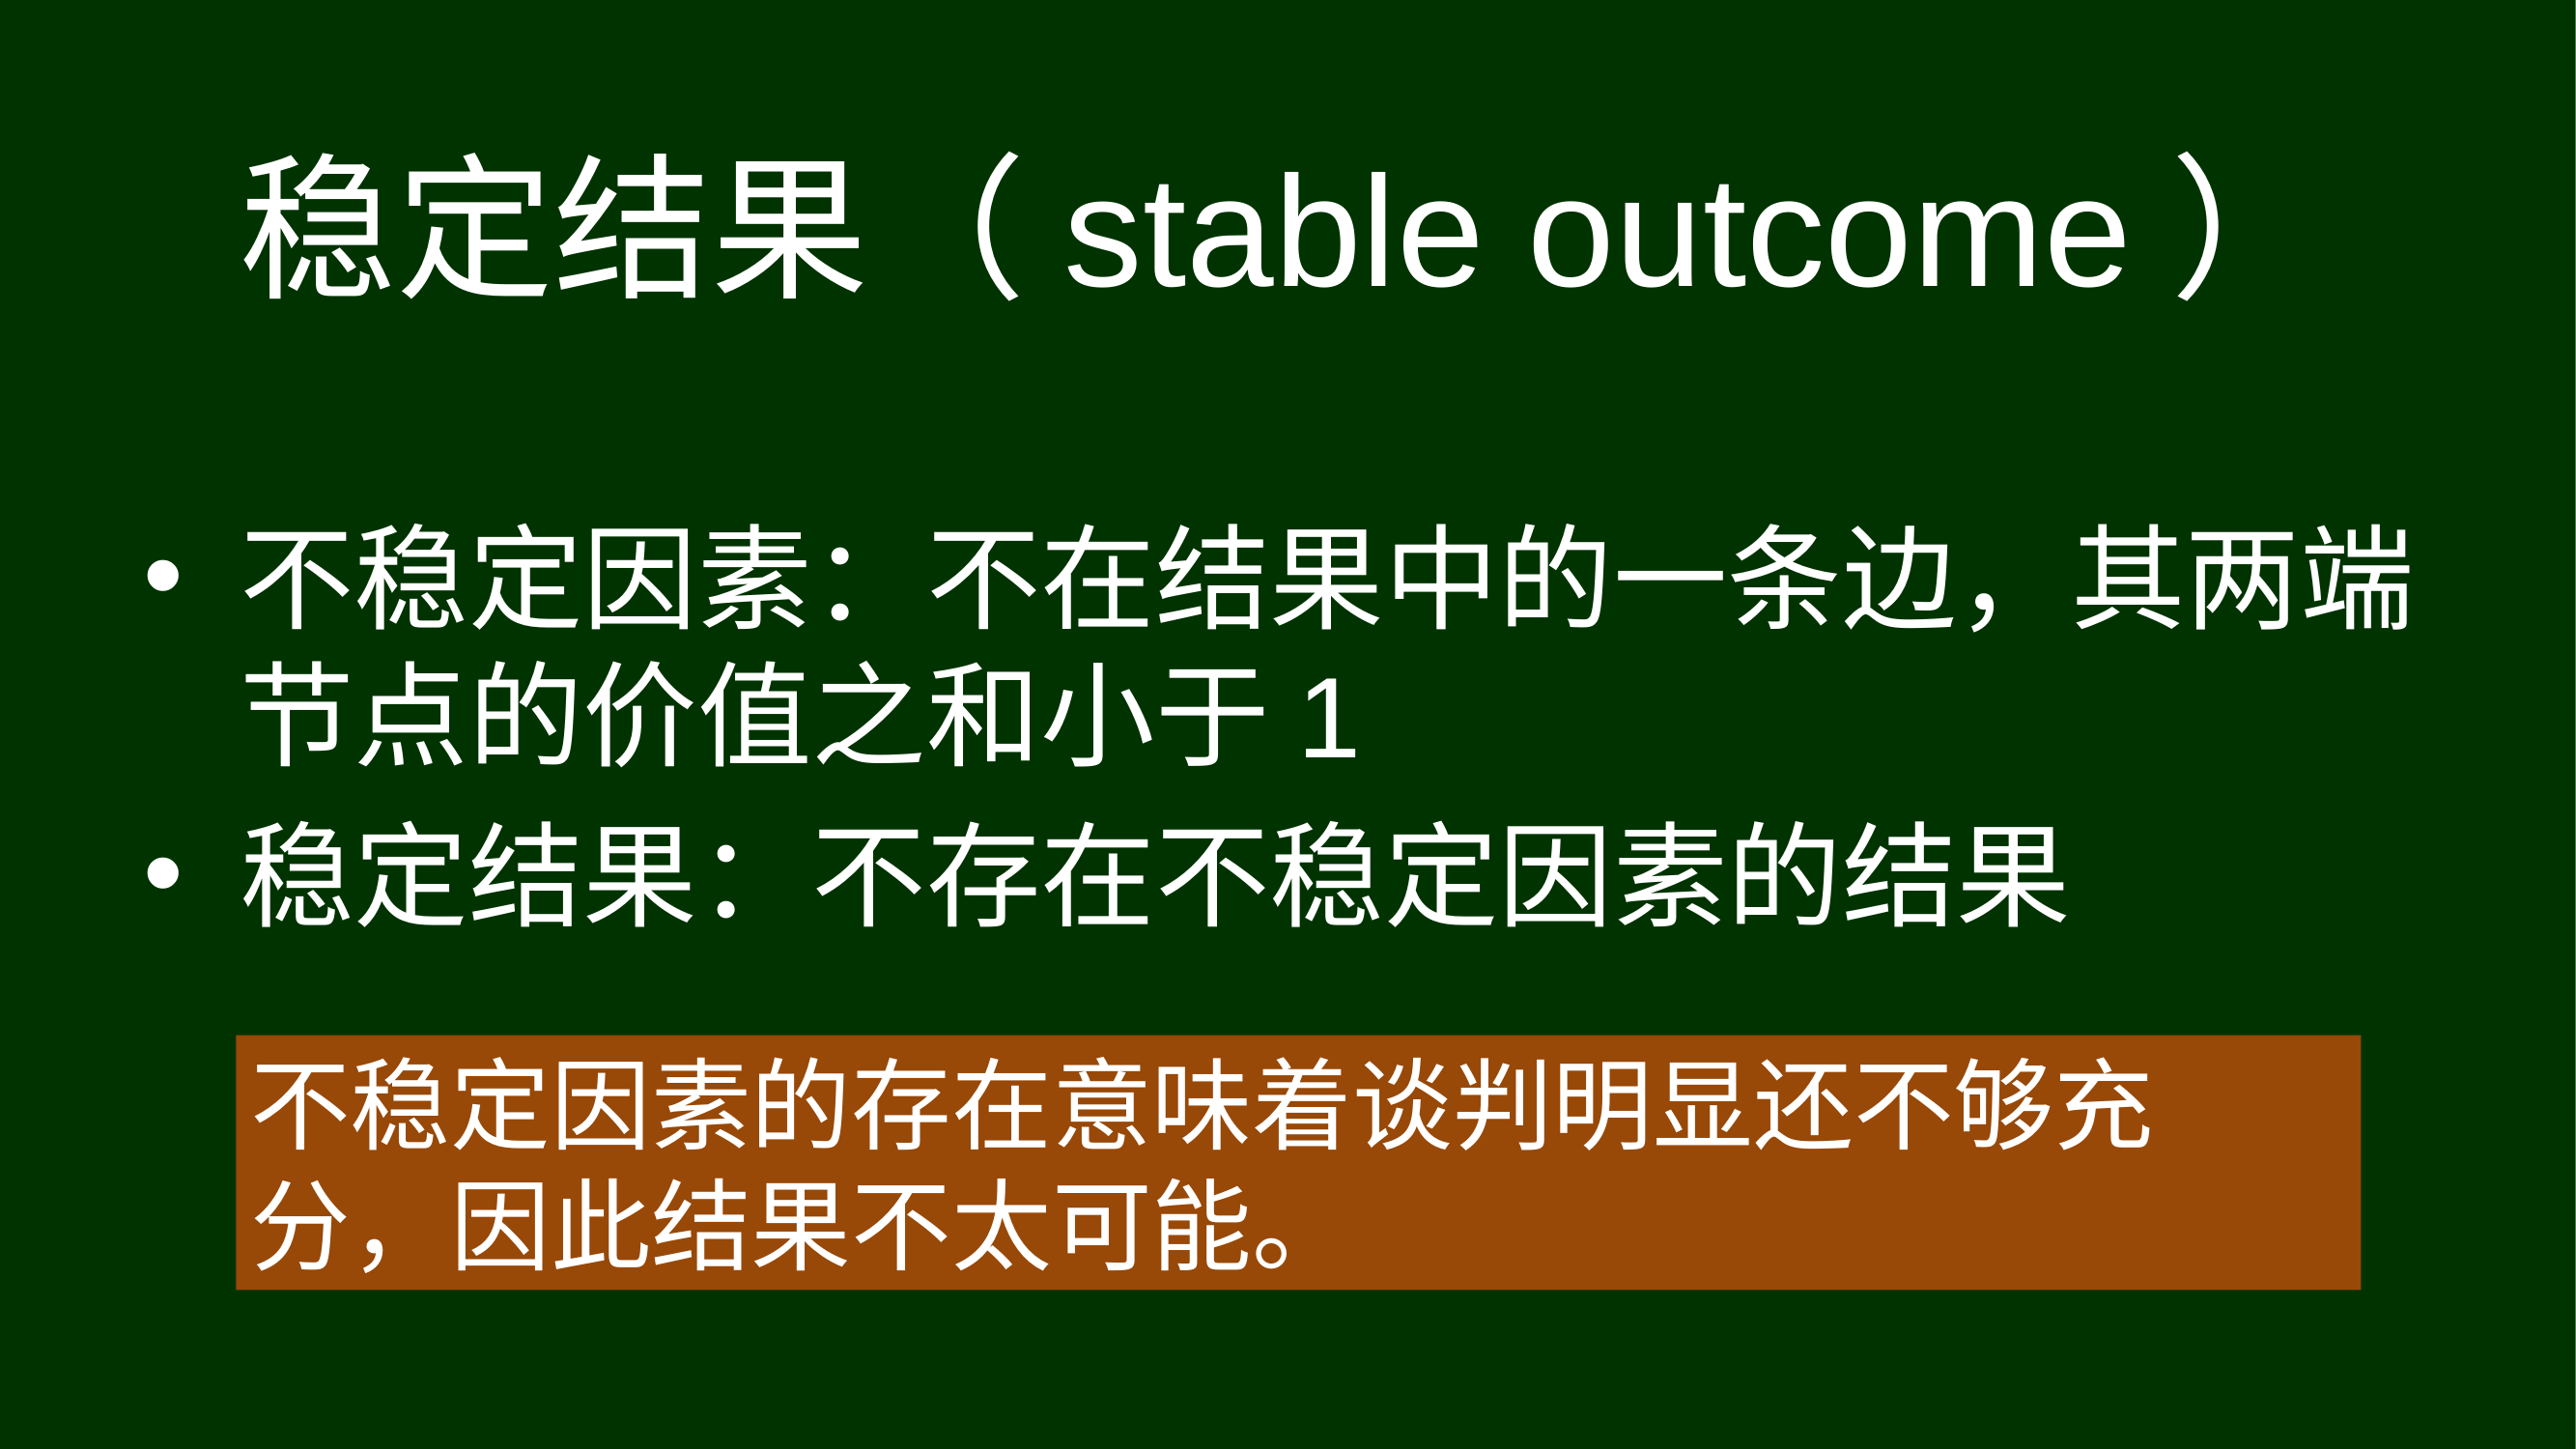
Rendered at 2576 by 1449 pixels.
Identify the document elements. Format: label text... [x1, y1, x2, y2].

title 稳定结果（stable outcome） [128, 123, 2448, 324]
text_box 不稳定因素的存在意味着谈判明显还不够充分，因此结果不太可能。 [236, 1035, 2362, 1291]
list 不稳定因素：不在结果中的一条边，其两端节点的价值之和小于1 稳定结果：不存在不稳定因素的结果 [128, 498, 2448, 998]
